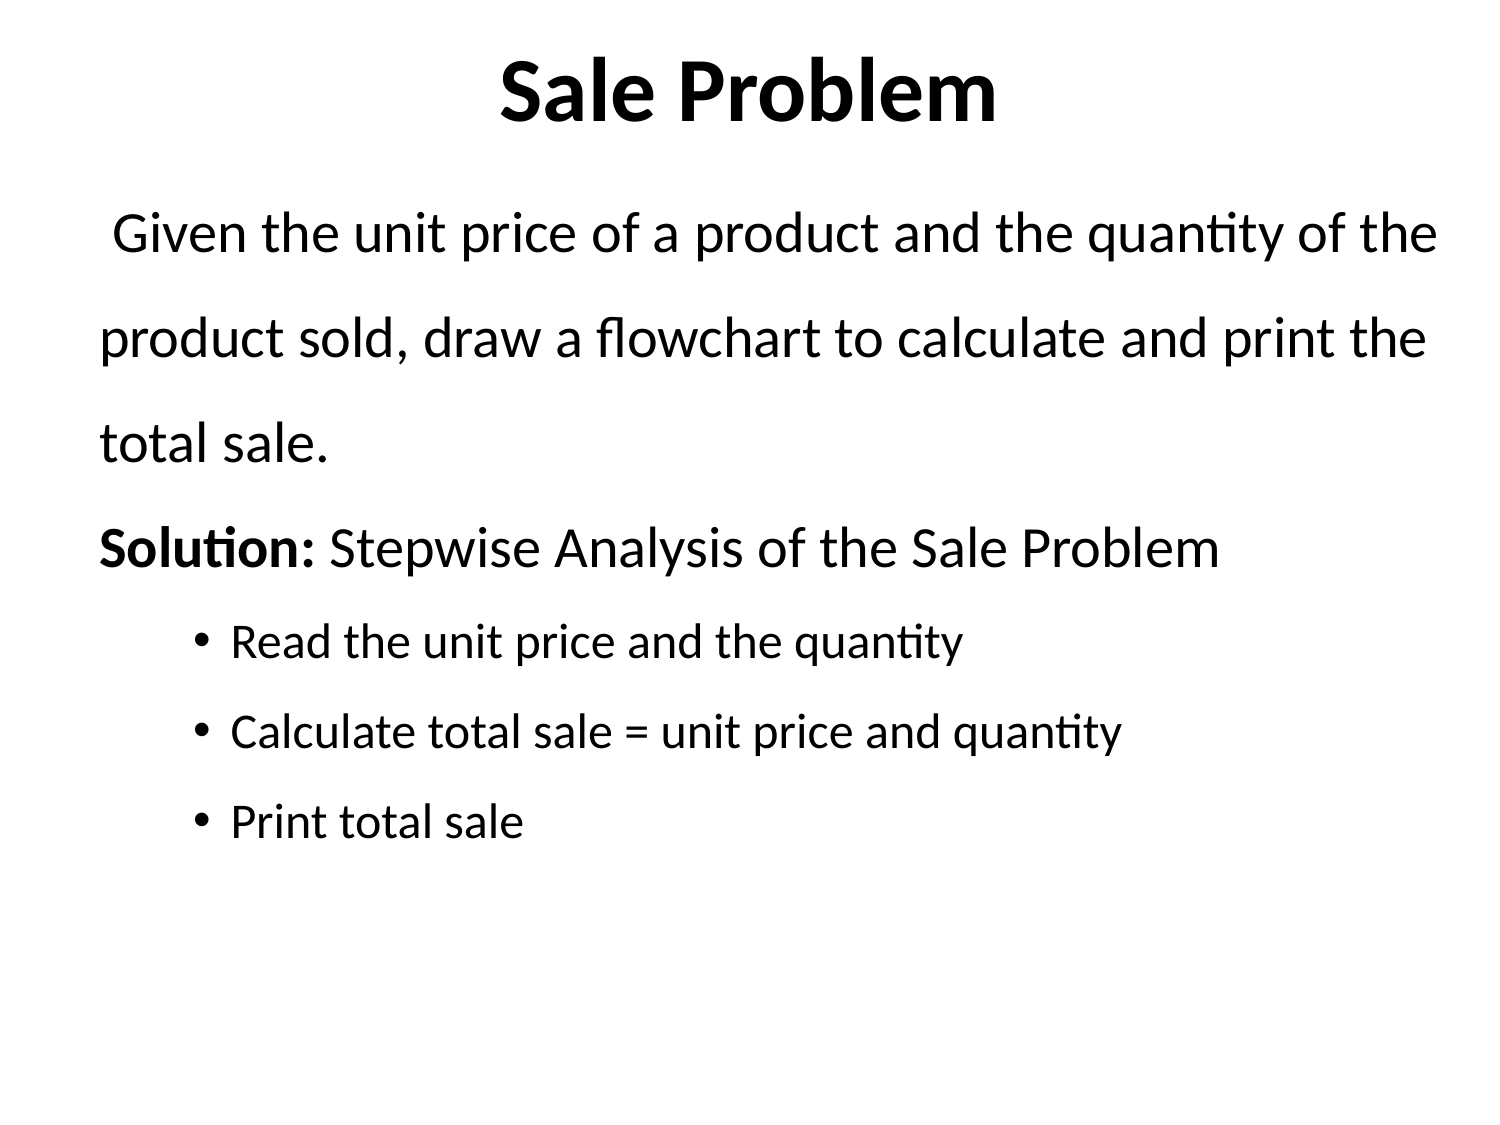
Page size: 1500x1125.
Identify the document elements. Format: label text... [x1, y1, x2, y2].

list Given the unit price of a product and the quantity of the product sold, draw a flowchart to calculate and print the total sale. Solution: Stepwise Analysis of the Sale Problem Read the unit price and the quantity Calculate total sale = unit price and quantity Print total sale [28, 152, 1465, 1102]
title Sale Problem [75, 23, 1425, 152]
